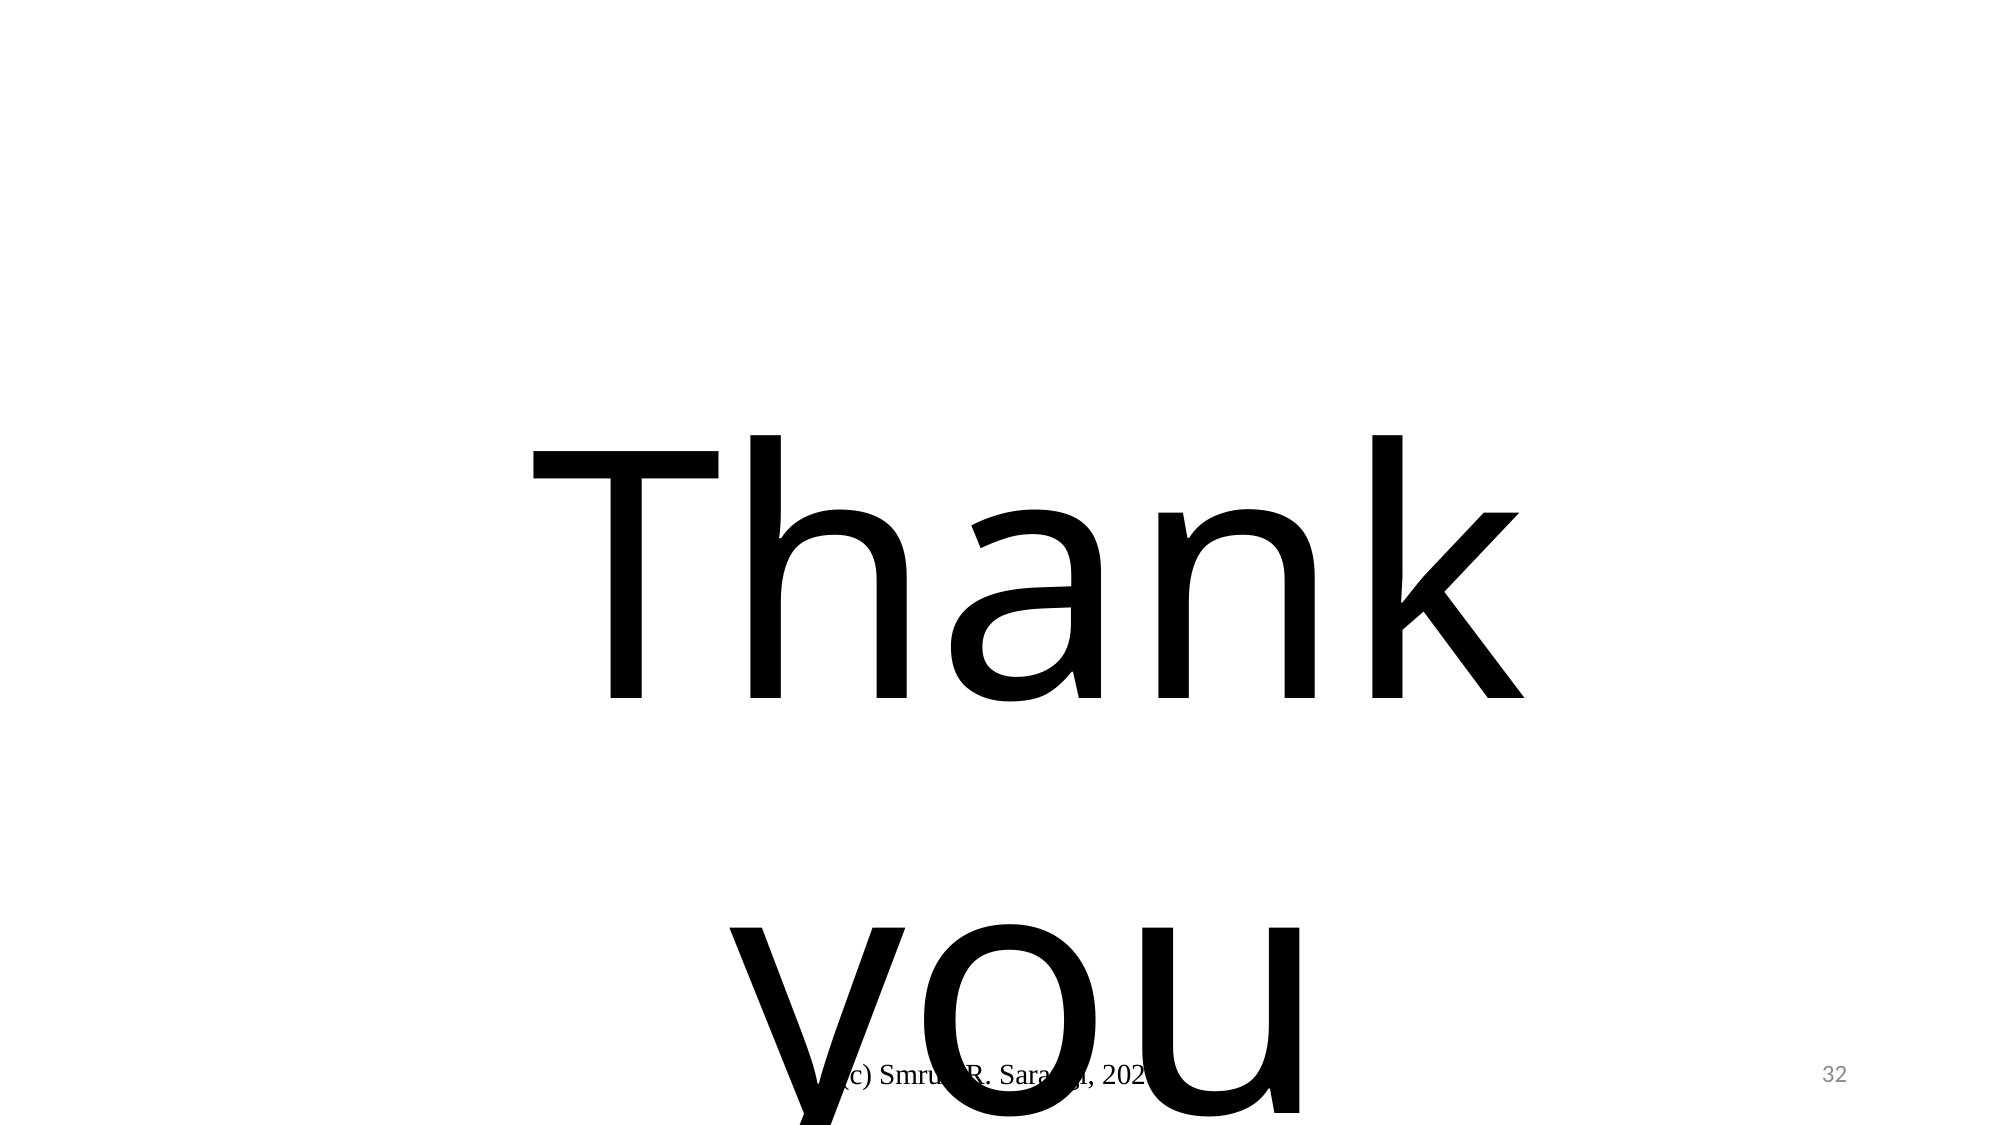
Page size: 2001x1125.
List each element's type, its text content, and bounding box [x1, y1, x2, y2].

slide_number 32 [1657, 1042, 1863, 1103]
text_box Thank you [401, 345, 1657, 1125]
footer (c) Smruti R. Sarangi, 2020 [662, 1042, 1338, 1103]
